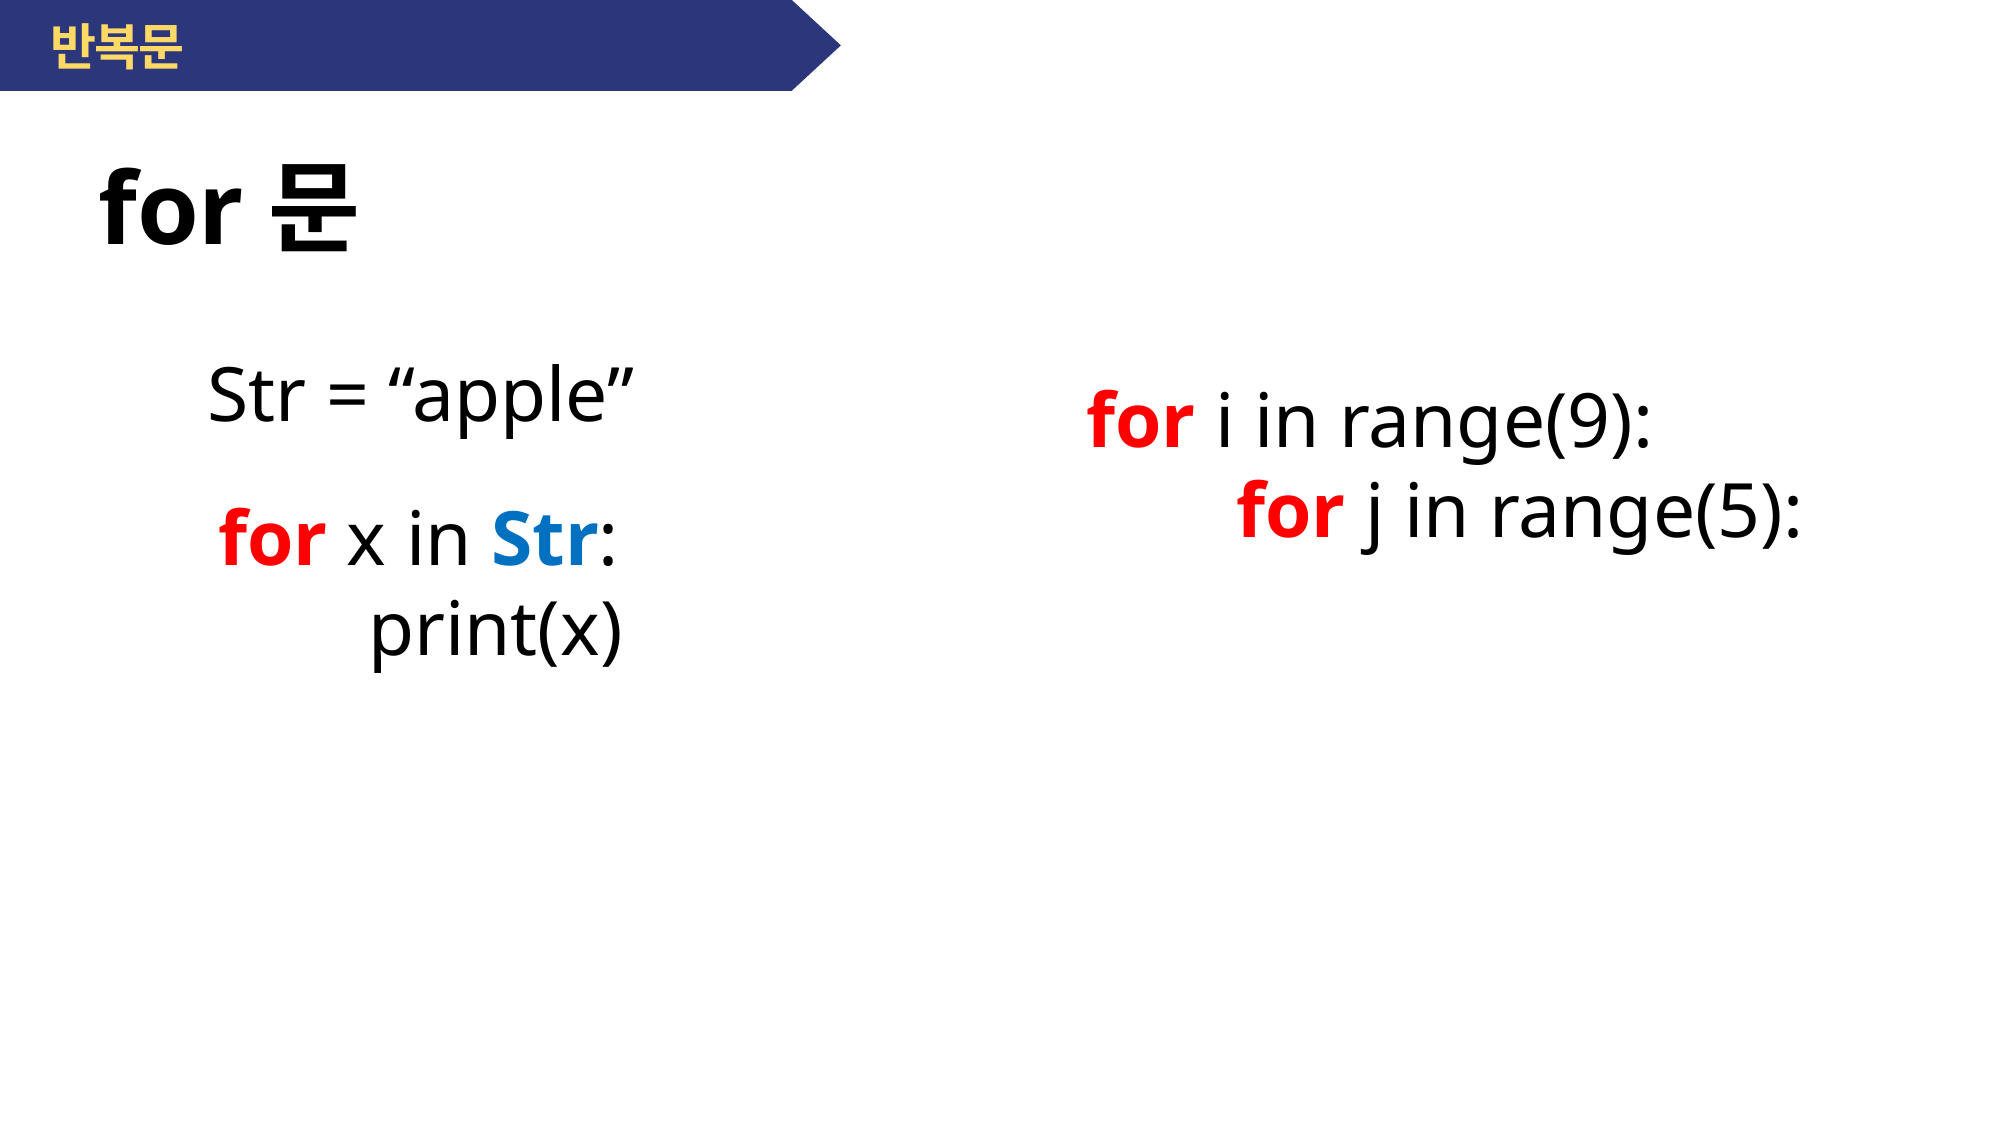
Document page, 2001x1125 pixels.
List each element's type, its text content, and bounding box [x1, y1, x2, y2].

text_box for문 [83, 137, 376, 272]
text_box for x in Str: print(x) [203, 482, 638, 678]
text_box Str = “apple” [192, 339, 651, 444]
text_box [0, 0, 1097, 91]
text_box for i in range(9): for j in range(5): [1071, 365, 1819, 561]
